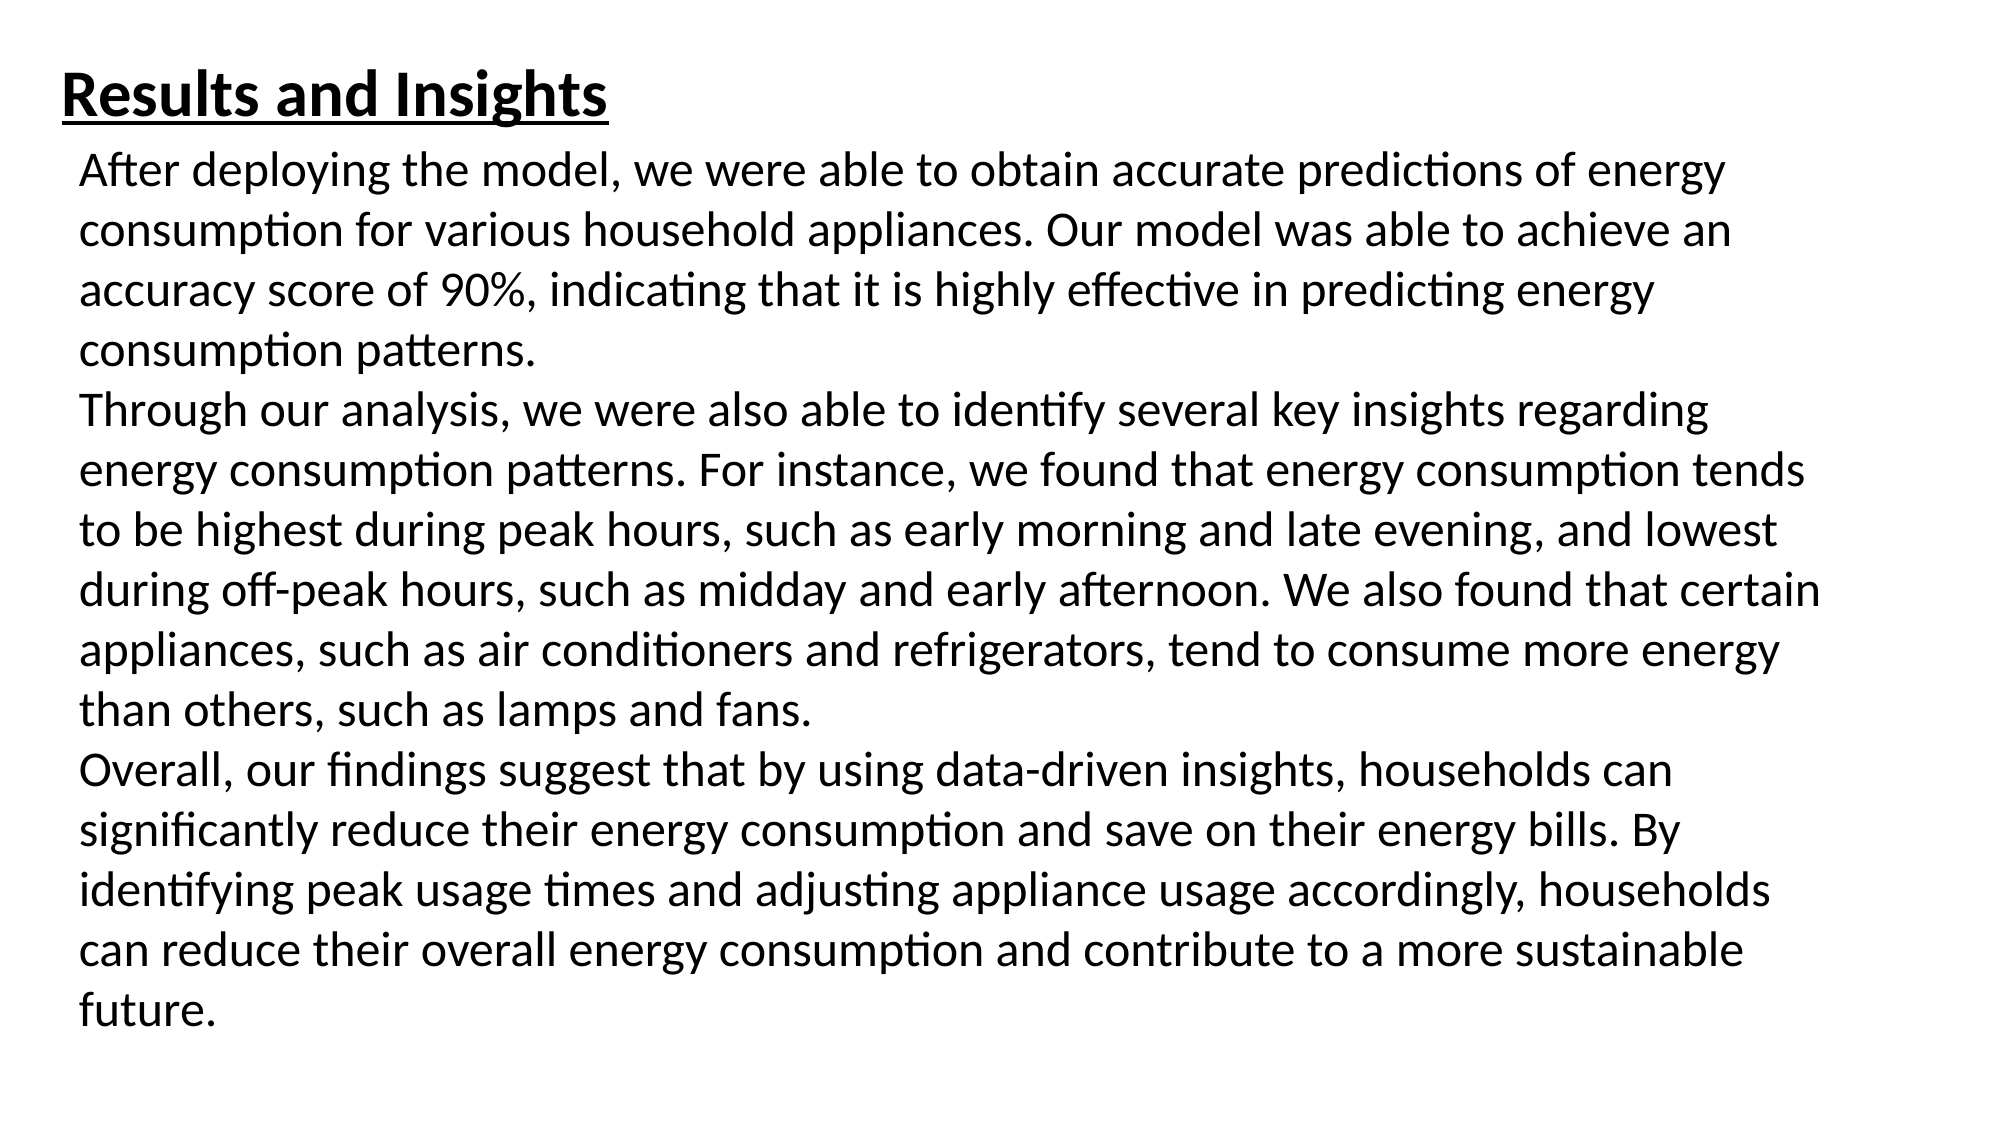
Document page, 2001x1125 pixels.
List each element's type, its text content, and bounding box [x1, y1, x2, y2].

text_box Results and Insights [46, 42, 1085, 138]
text_box After deploying the model, we were able to obtain accurate predictions of energy consumption for various household appliances. Our model was able to achieve an accuracy score of 90%, indicating that it is highly effective in predicting energy consumption patterns. Through our analysis, we were also able to identify several key insights regarding energy consumption patterns. For instance, we found that energy consumption tends to be highest during peak hours, such as early morning and late evening, and lowest during off-peak hours, such as midday and early afternoon. We also found that certain appliances, such as air conditioners and refrigerators, tend to consume more energy than others, such as lamps and fans. Overall, our findings suggest that by using data-driven insights, households can significantly reduce their energy consumption and save on their energy bills. By identifying peak usage times and adjusting appliance usage accordingly, households can reduce their overall energy consumption and contribute to a more sustainable future. [63, 128, 1857, 627]
